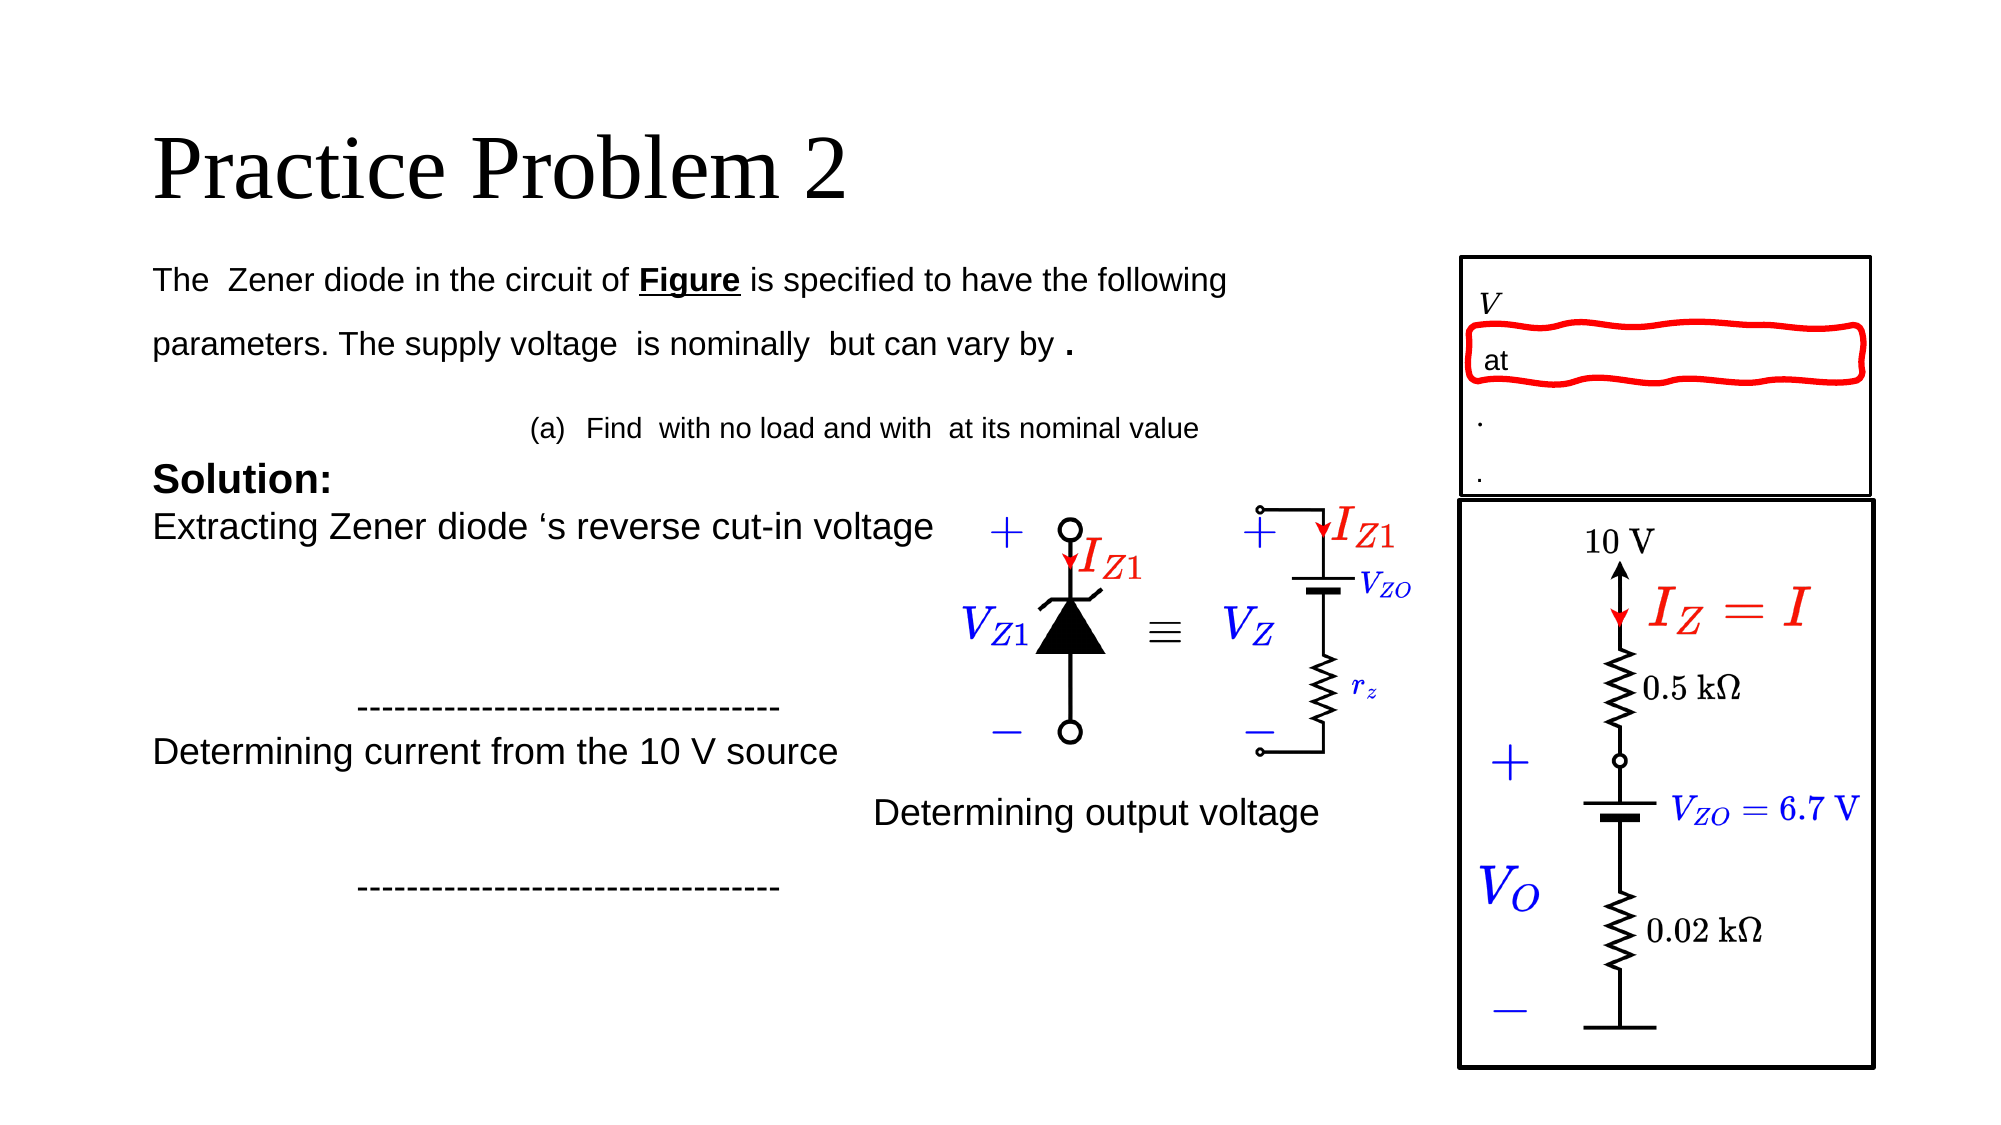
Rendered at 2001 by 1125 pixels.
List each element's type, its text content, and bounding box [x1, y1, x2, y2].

picture [955, 482, 1415, 773]
picture [1461, 502, 1872, 1066]
title Practice Problem 2 [137, 59, 1863, 278]
text_box [1466, 320, 1865, 386]
